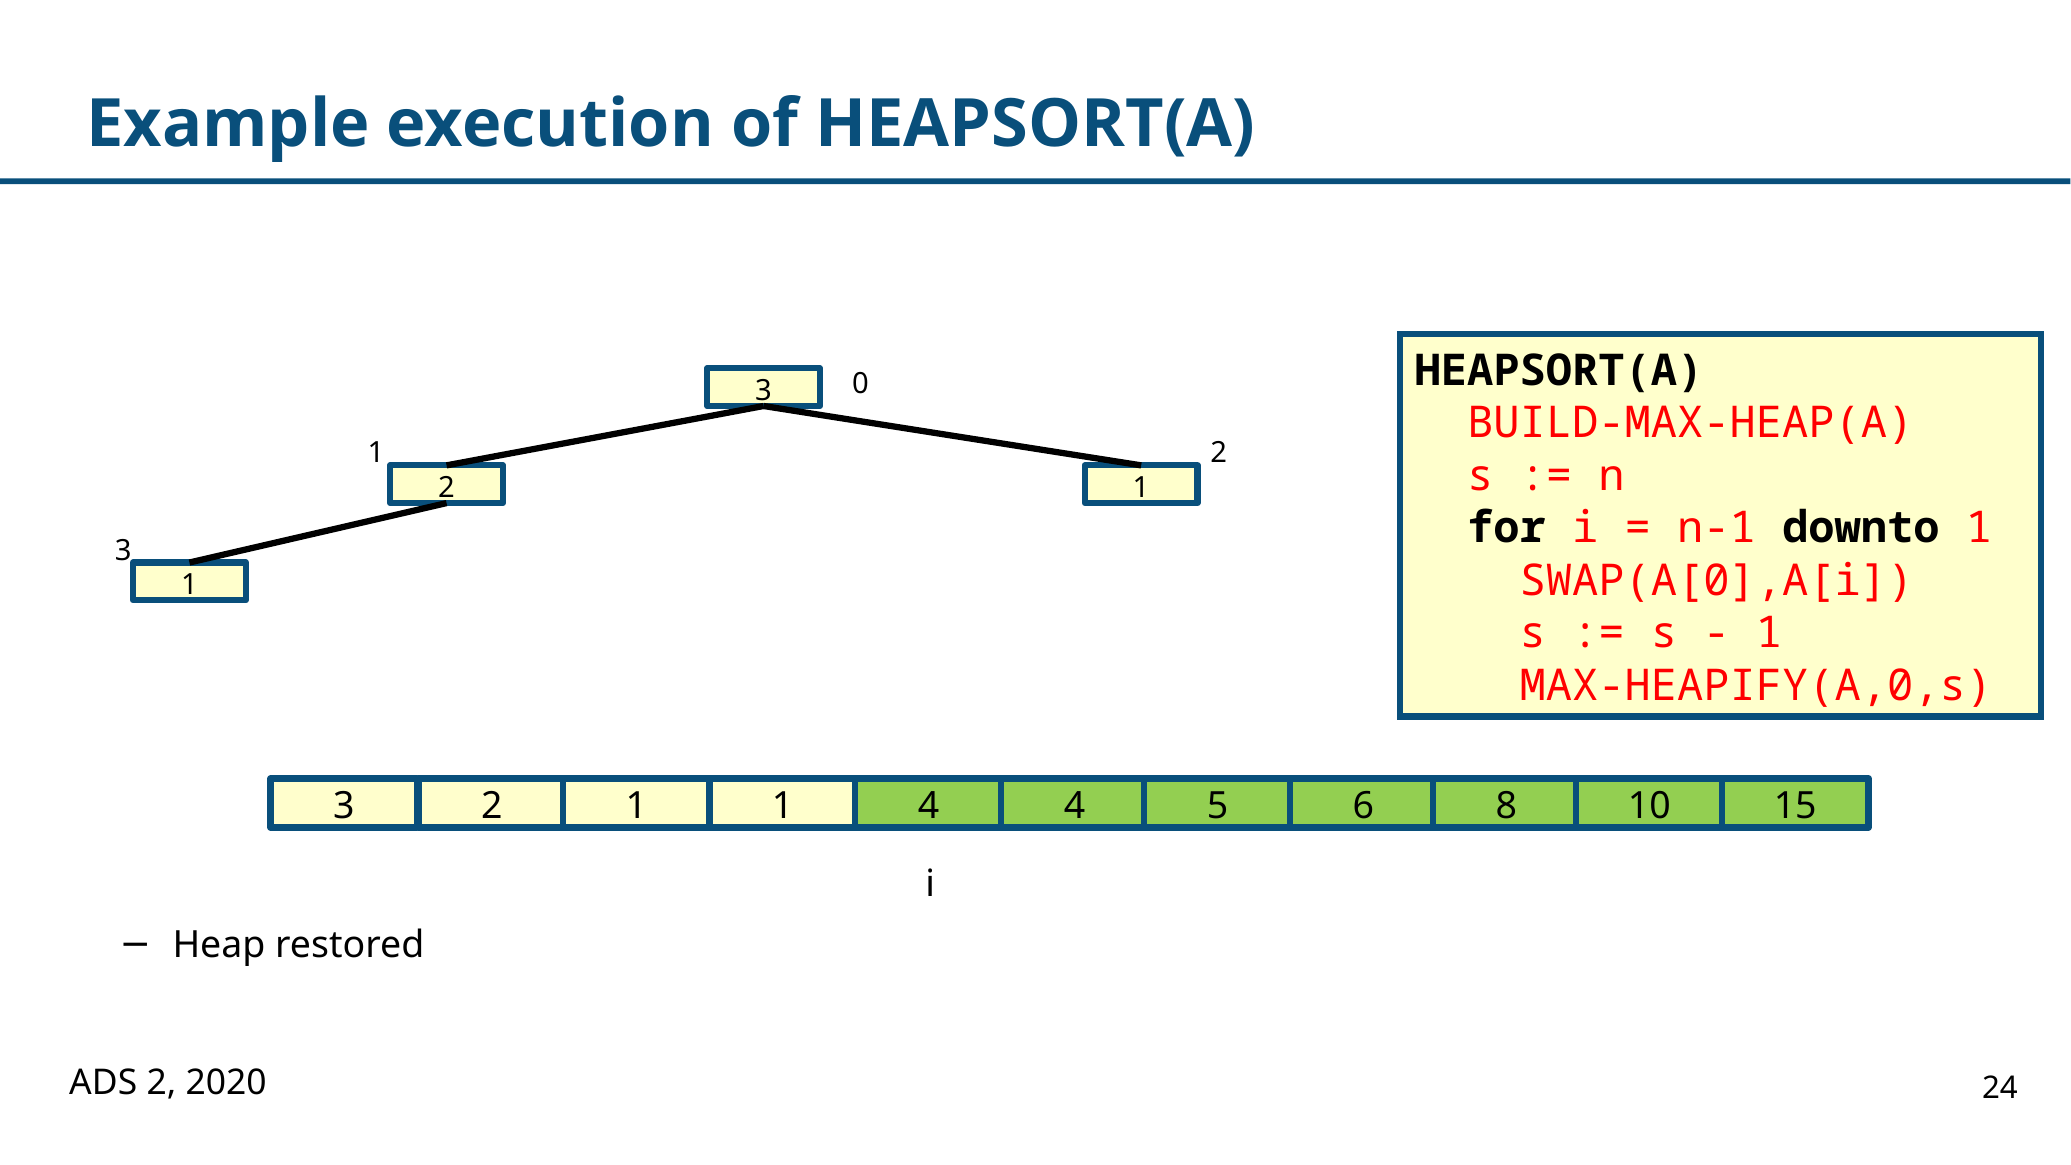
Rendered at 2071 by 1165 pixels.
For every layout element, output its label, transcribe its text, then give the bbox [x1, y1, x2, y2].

list Heap restored [86, 227, 1984, 1035]
title Example execution of HEAPSORT(A) [86, 51, 1853, 186]
text_box i [910, 851, 976, 912]
footer ADS 2, 2020 [53, 1058, 1363, 1139]
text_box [99, 356, 1231, 601]
text_box HEAPSORT(A) BUILD-MAX-HEAP(A) s := n for i = n-1 downto 1 SWAP(A[0],A[i]) s := s - 1 MAX-HEAPIFY(A,0,s) [1399, 334, 2042, 717]
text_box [270, 778, 1869, 828]
slide_number 24 [1701, 1058, 2037, 1140]
